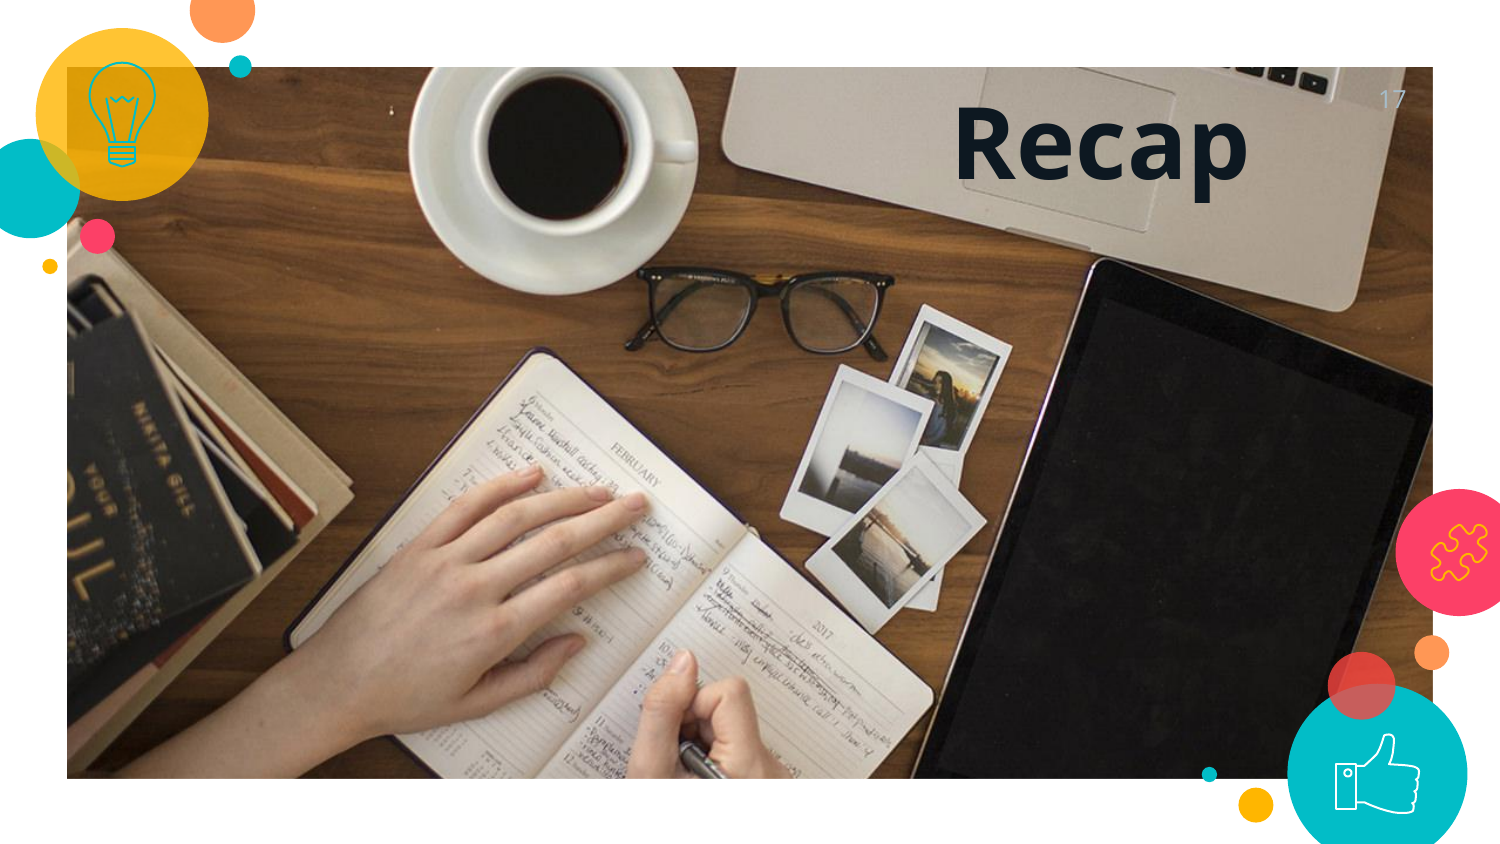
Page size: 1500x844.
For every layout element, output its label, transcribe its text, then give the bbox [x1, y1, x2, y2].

picture [67, 67, 1432, 778]
slide_number 17 [1331, 68, 1422, 134]
title Recap [711, 26, 1491, 253]
